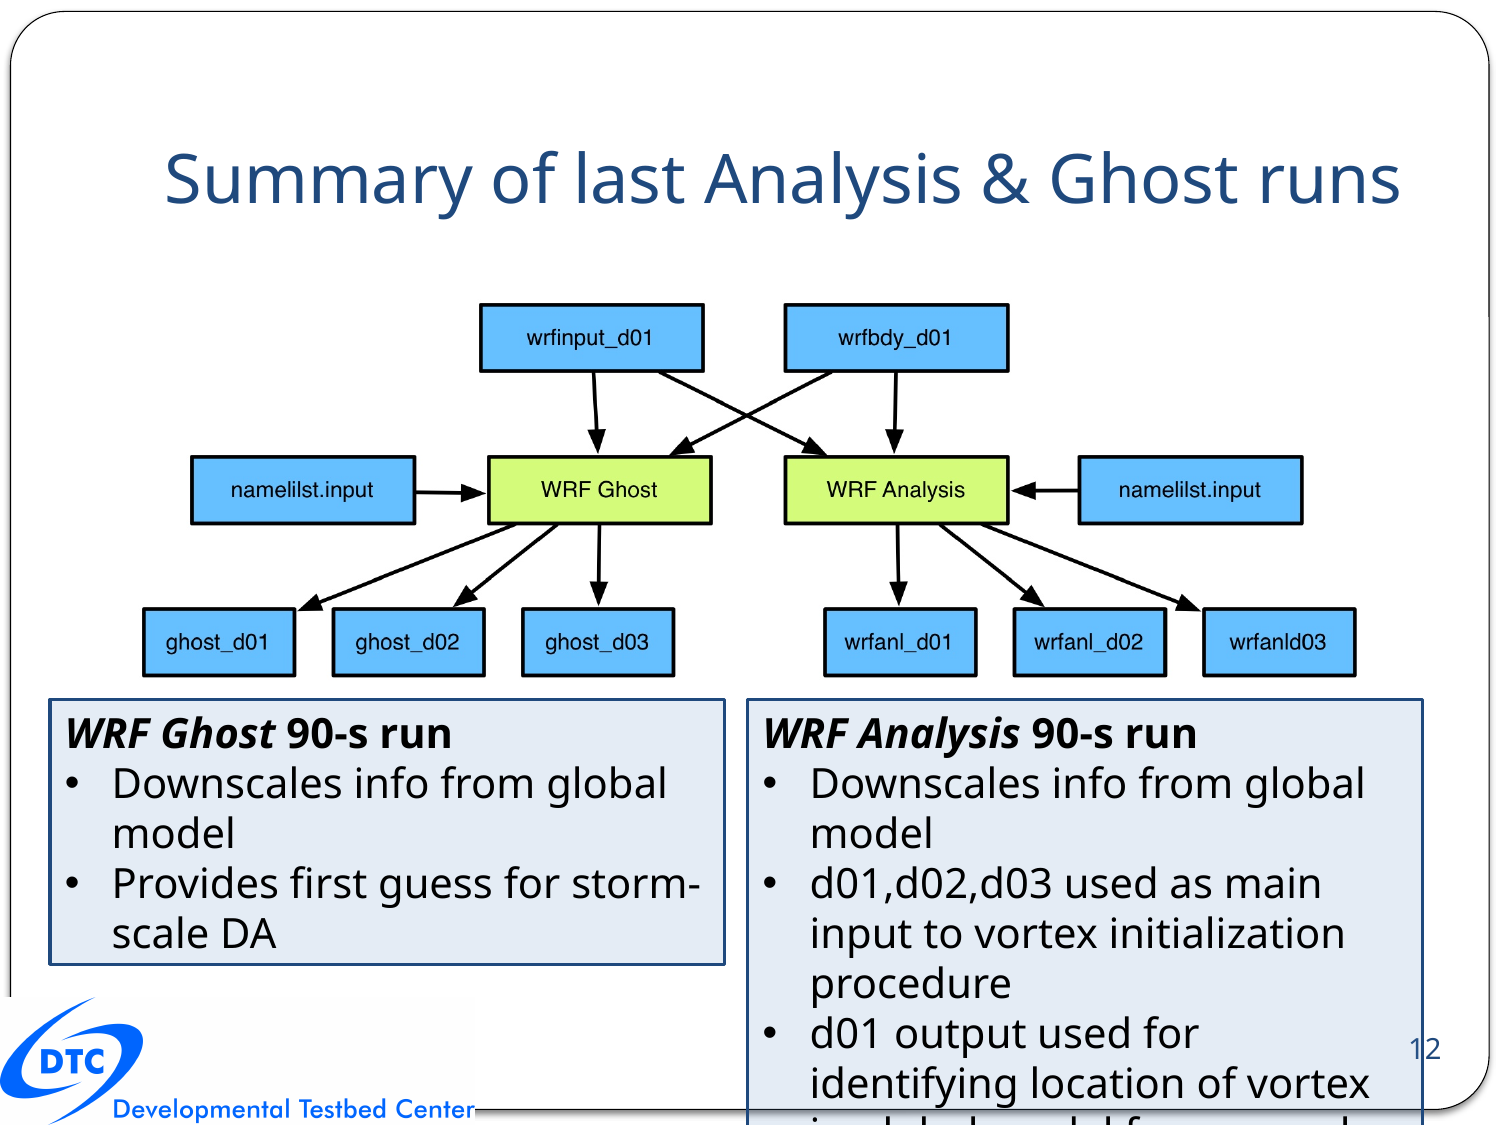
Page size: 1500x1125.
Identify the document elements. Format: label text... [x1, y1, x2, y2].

picture [121, 283, 1374, 696]
text_box WRF Ghost 90-s run Downscales info from global model Provides first guess for storm-scale DA [49, 699, 725, 965]
text_box WRF Analysis 90-s run Downscales info from global model d01,d02,d03 used as main input to vortex initialization procedure d01 output used for identifying location of vortex in global model for removal [747, 699, 1423, 1125]
picture [0, 997, 476, 1125]
slide_number 12 [1423, 1012, 1463, 1088]
title Summary of last Analysis & Ghost runs [150, 45, 1425, 233]
